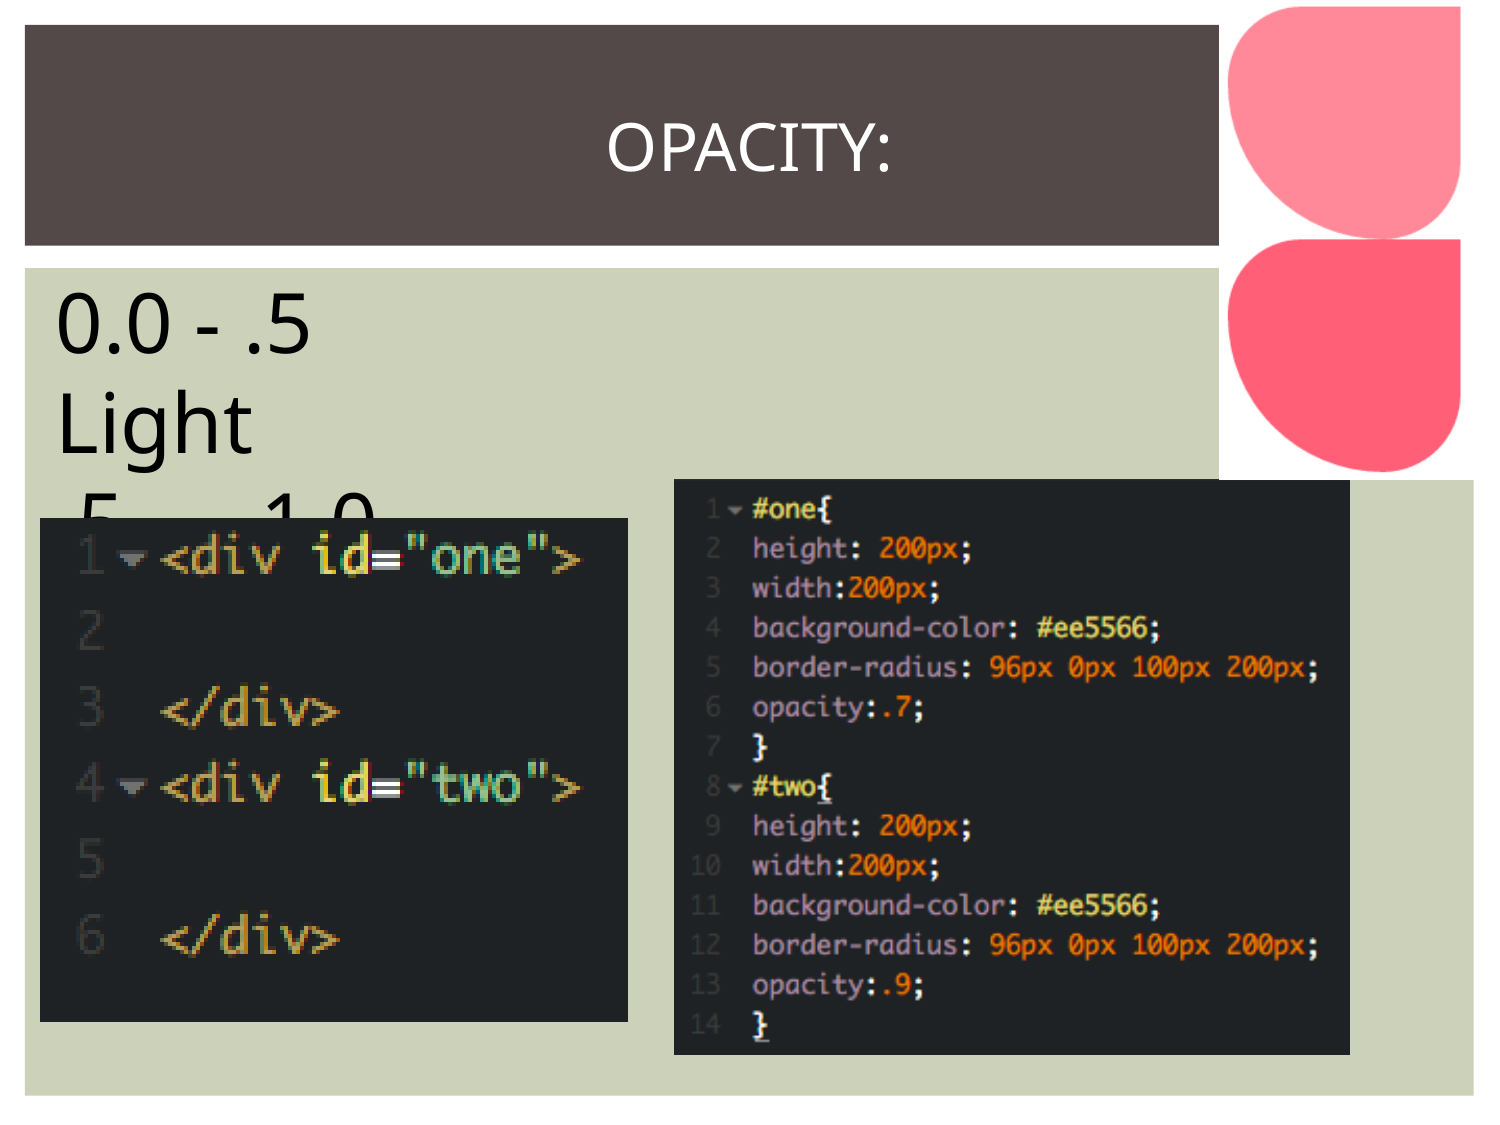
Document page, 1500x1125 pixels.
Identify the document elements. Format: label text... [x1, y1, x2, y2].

picture [674, 0, 1480, 1055]
picture [40, 517, 628, 1022]
title OPACITY: [62, 58, 1213, 232]
text_box 0.0 - .5 Light .5 - 1.0 Dark [40, 262, 582, 480]
